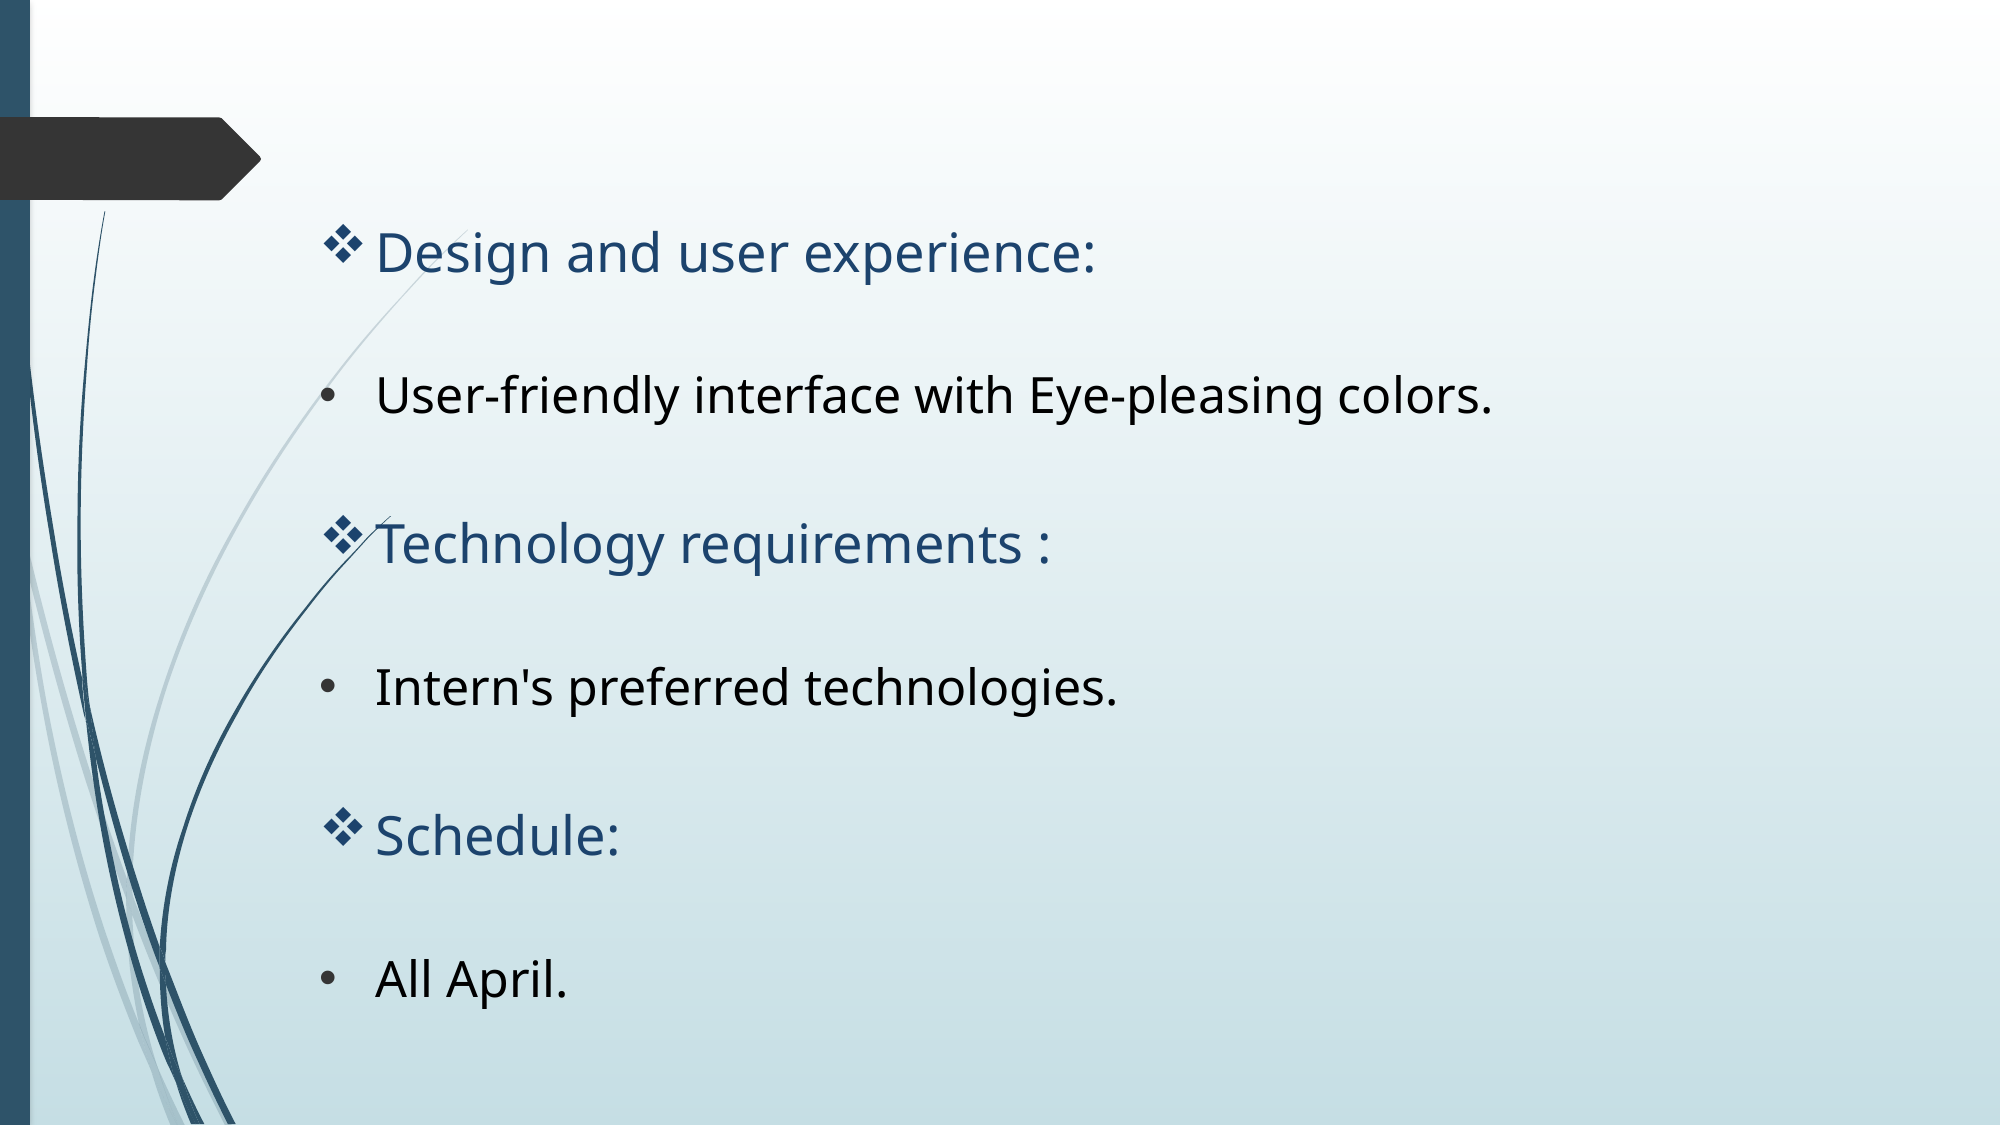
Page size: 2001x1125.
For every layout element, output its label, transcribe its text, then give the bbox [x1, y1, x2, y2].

text_box Design and user experience: User-friendly interface with Eye-pleasing colors. Technology requirements : Intern's preferred technologies. Schedule: All April. [304, 145, 1903, 1015]
